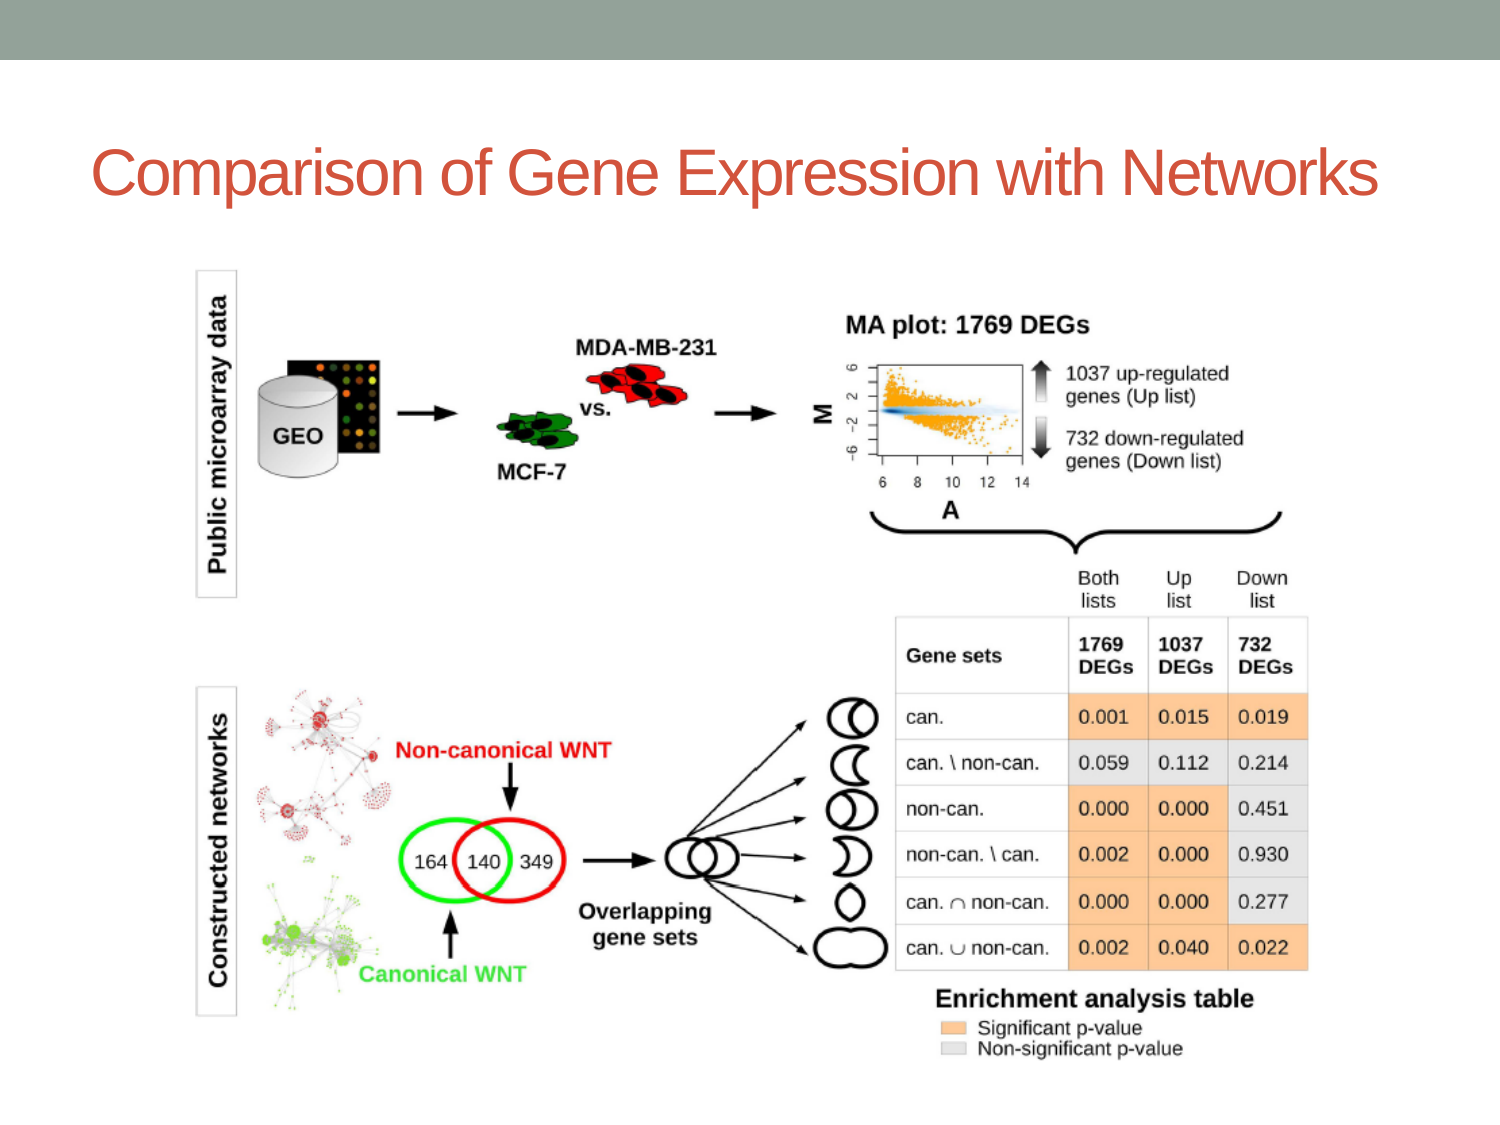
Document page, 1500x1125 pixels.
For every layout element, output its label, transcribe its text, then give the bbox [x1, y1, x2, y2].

title Comparison of Gene Expression with Networks [75, 87, 1425, 250]
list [186, 262, 1314, 1063]
